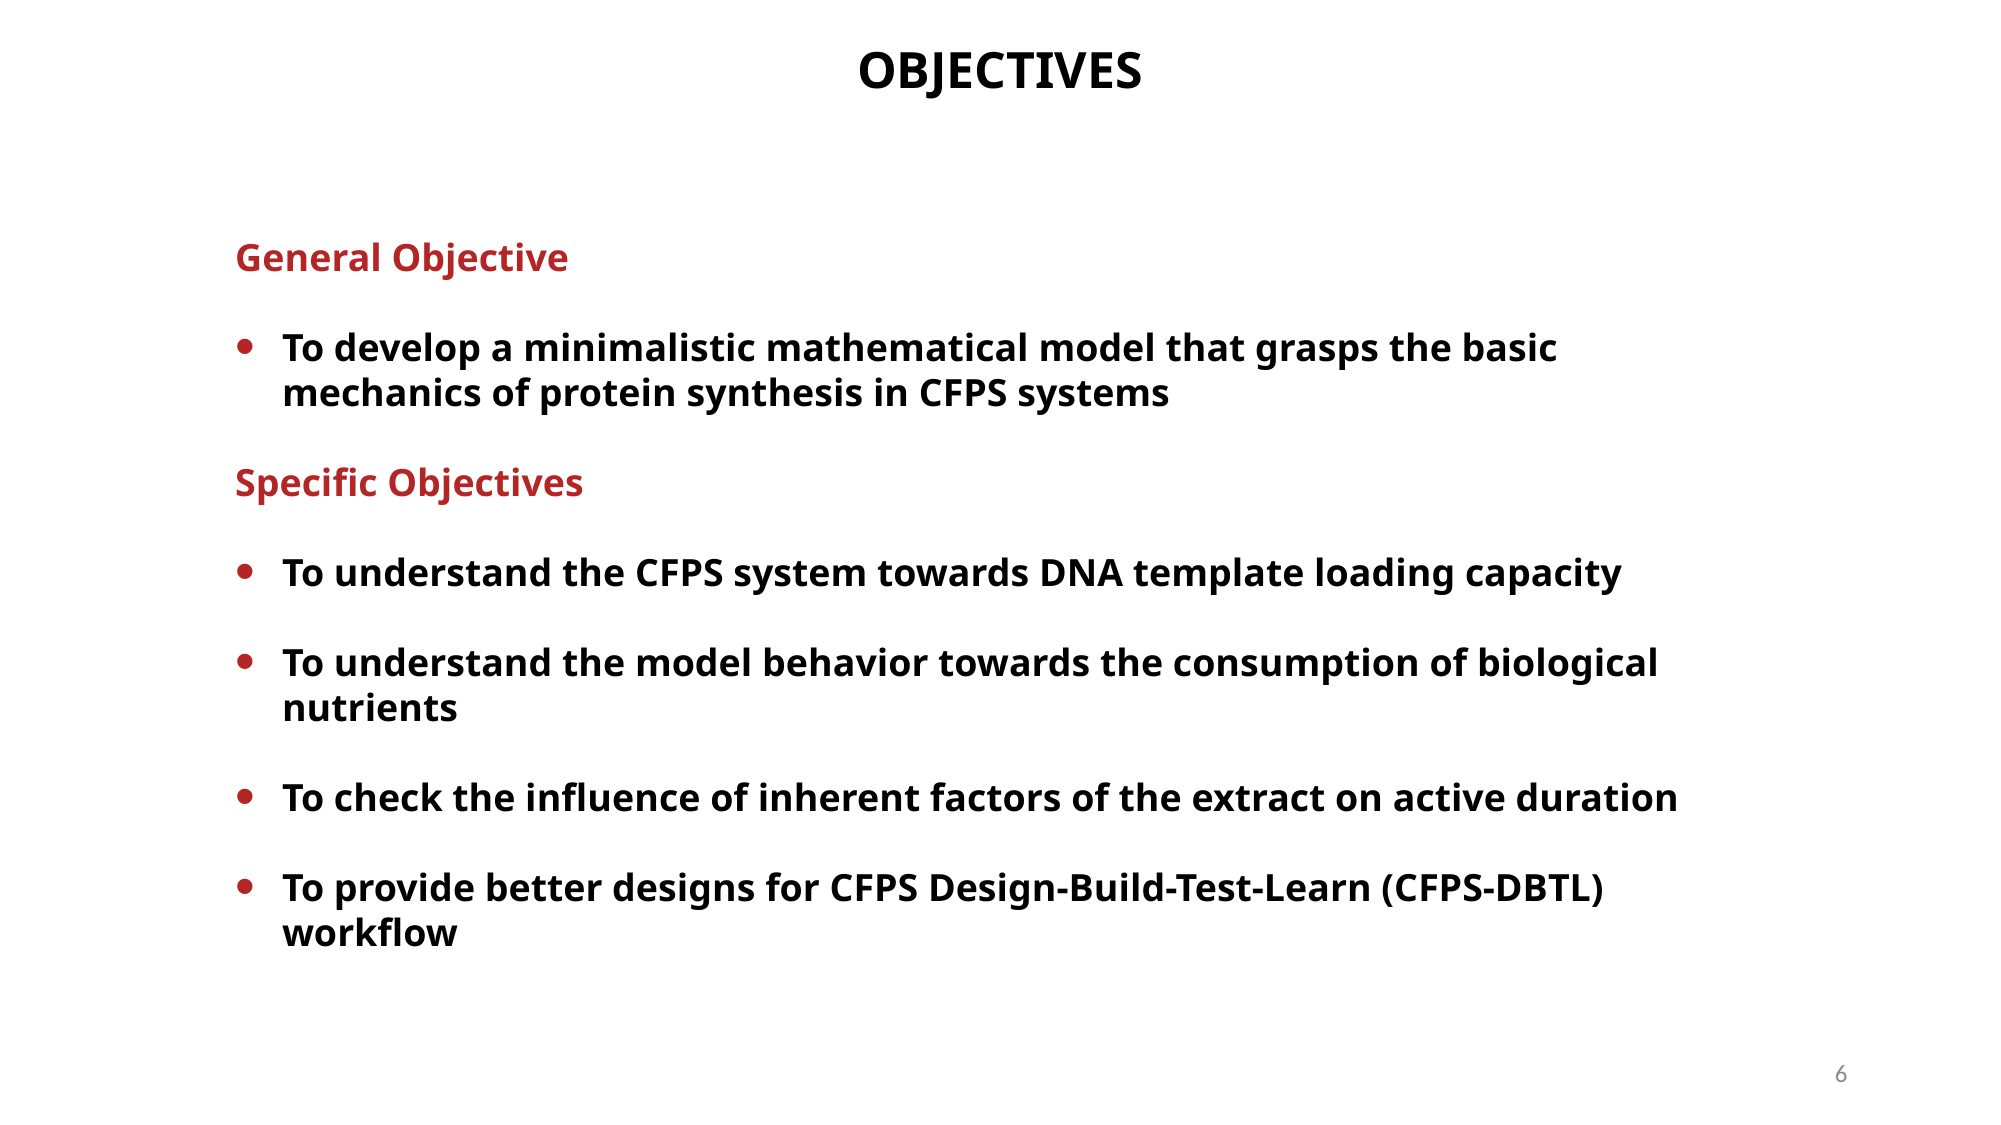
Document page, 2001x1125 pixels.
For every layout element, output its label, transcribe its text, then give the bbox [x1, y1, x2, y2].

text_box General Objective To develop a minimalistic mathematical model that grasps the basic mechanics of protein synthesis in CFPS systems Specific Objectives To understand the CFPS system towards DNA template loading capacity To understand the model behavior towards the consumption of biological nutrients To check the influence of inherent factors of the extract on active duration To provide better designs for CFPS Design-Build-Test-Learn (CFPS-DBTL) workflow [220, 226, 1780, 962]
slide_number 6 [1412, 1042, 1863, 1103]
text_box OBJECTIVES [300, 30, 1700, 106]
